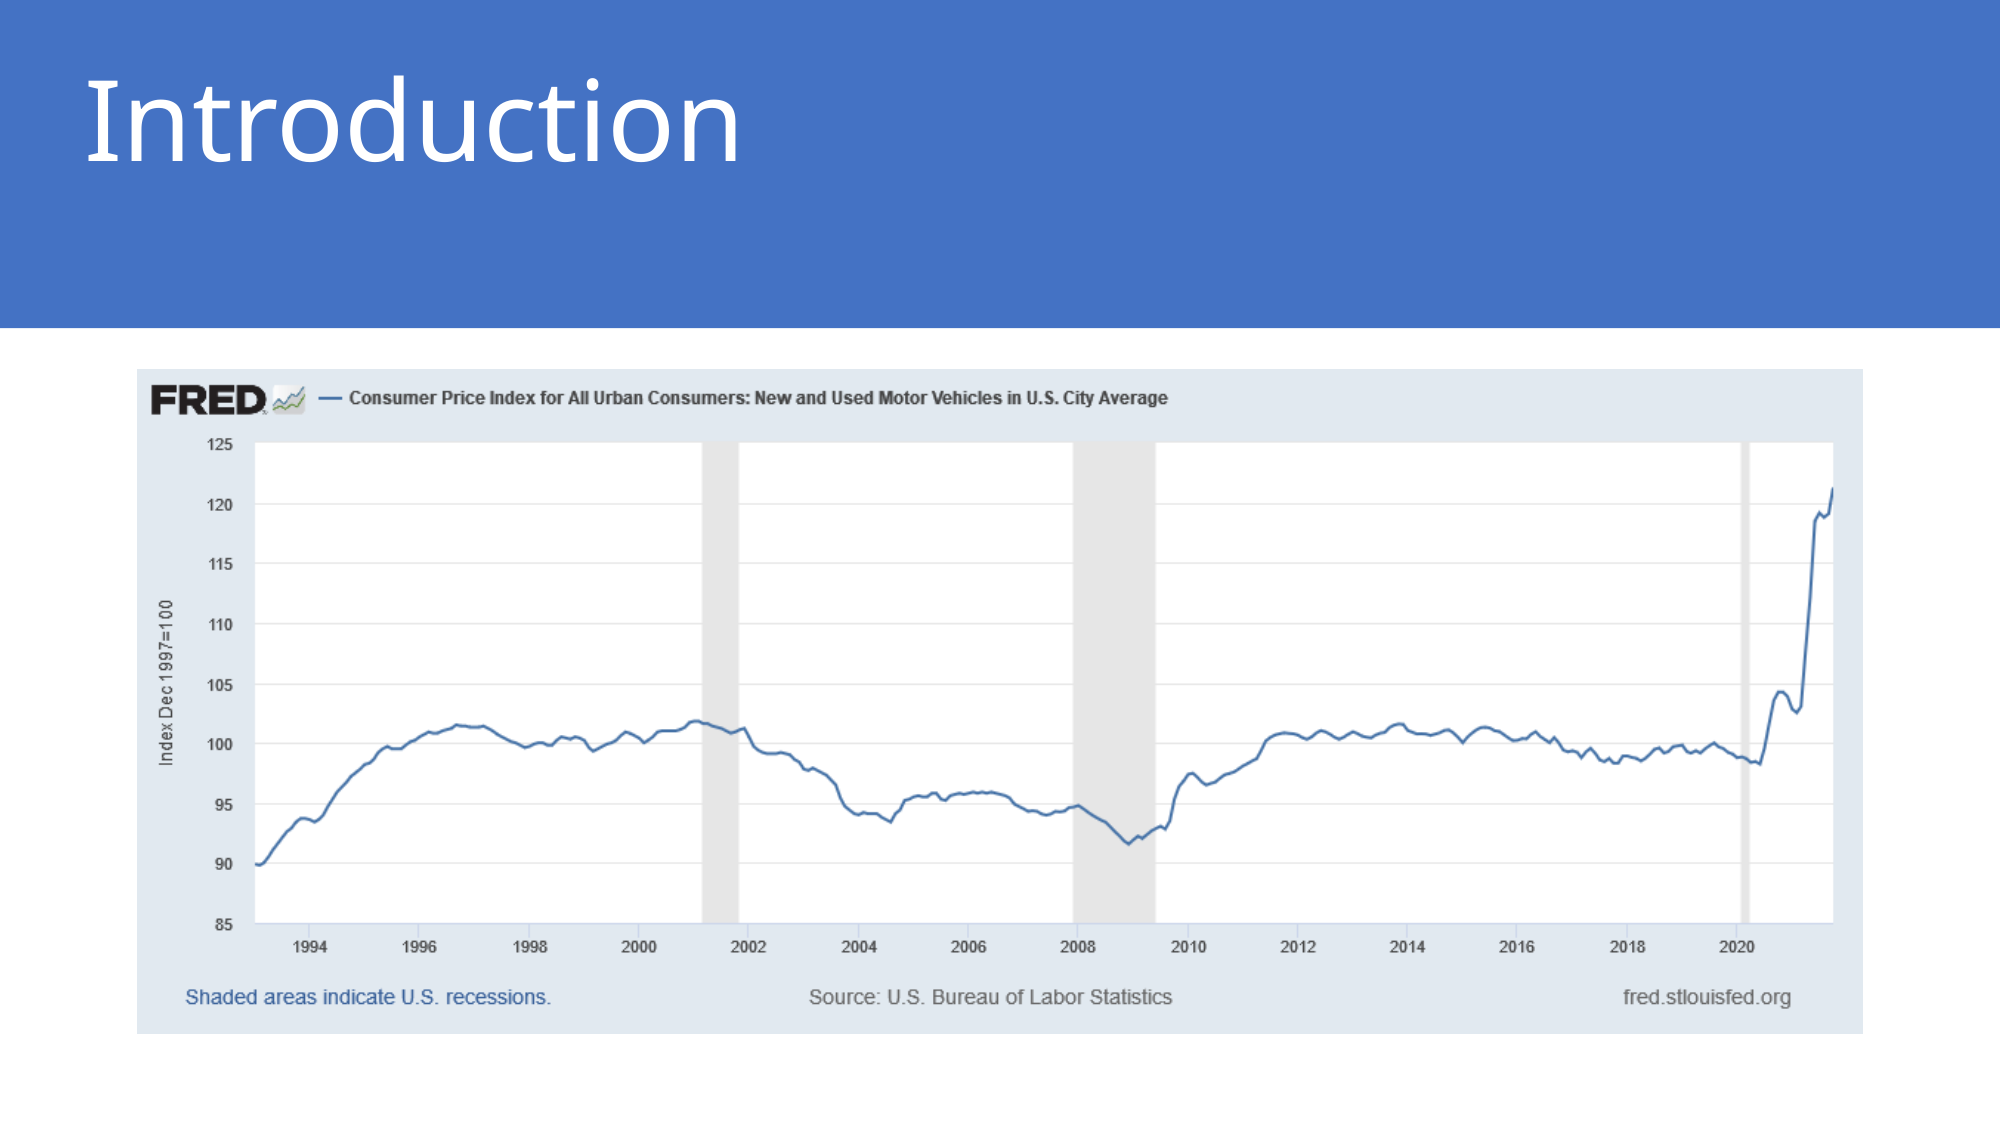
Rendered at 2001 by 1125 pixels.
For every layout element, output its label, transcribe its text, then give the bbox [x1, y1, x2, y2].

title Introduction [69, 40, 1795, 194]
text_box [0, 0, 2000, 329]
picture [137, 369, 1863, 1034]
